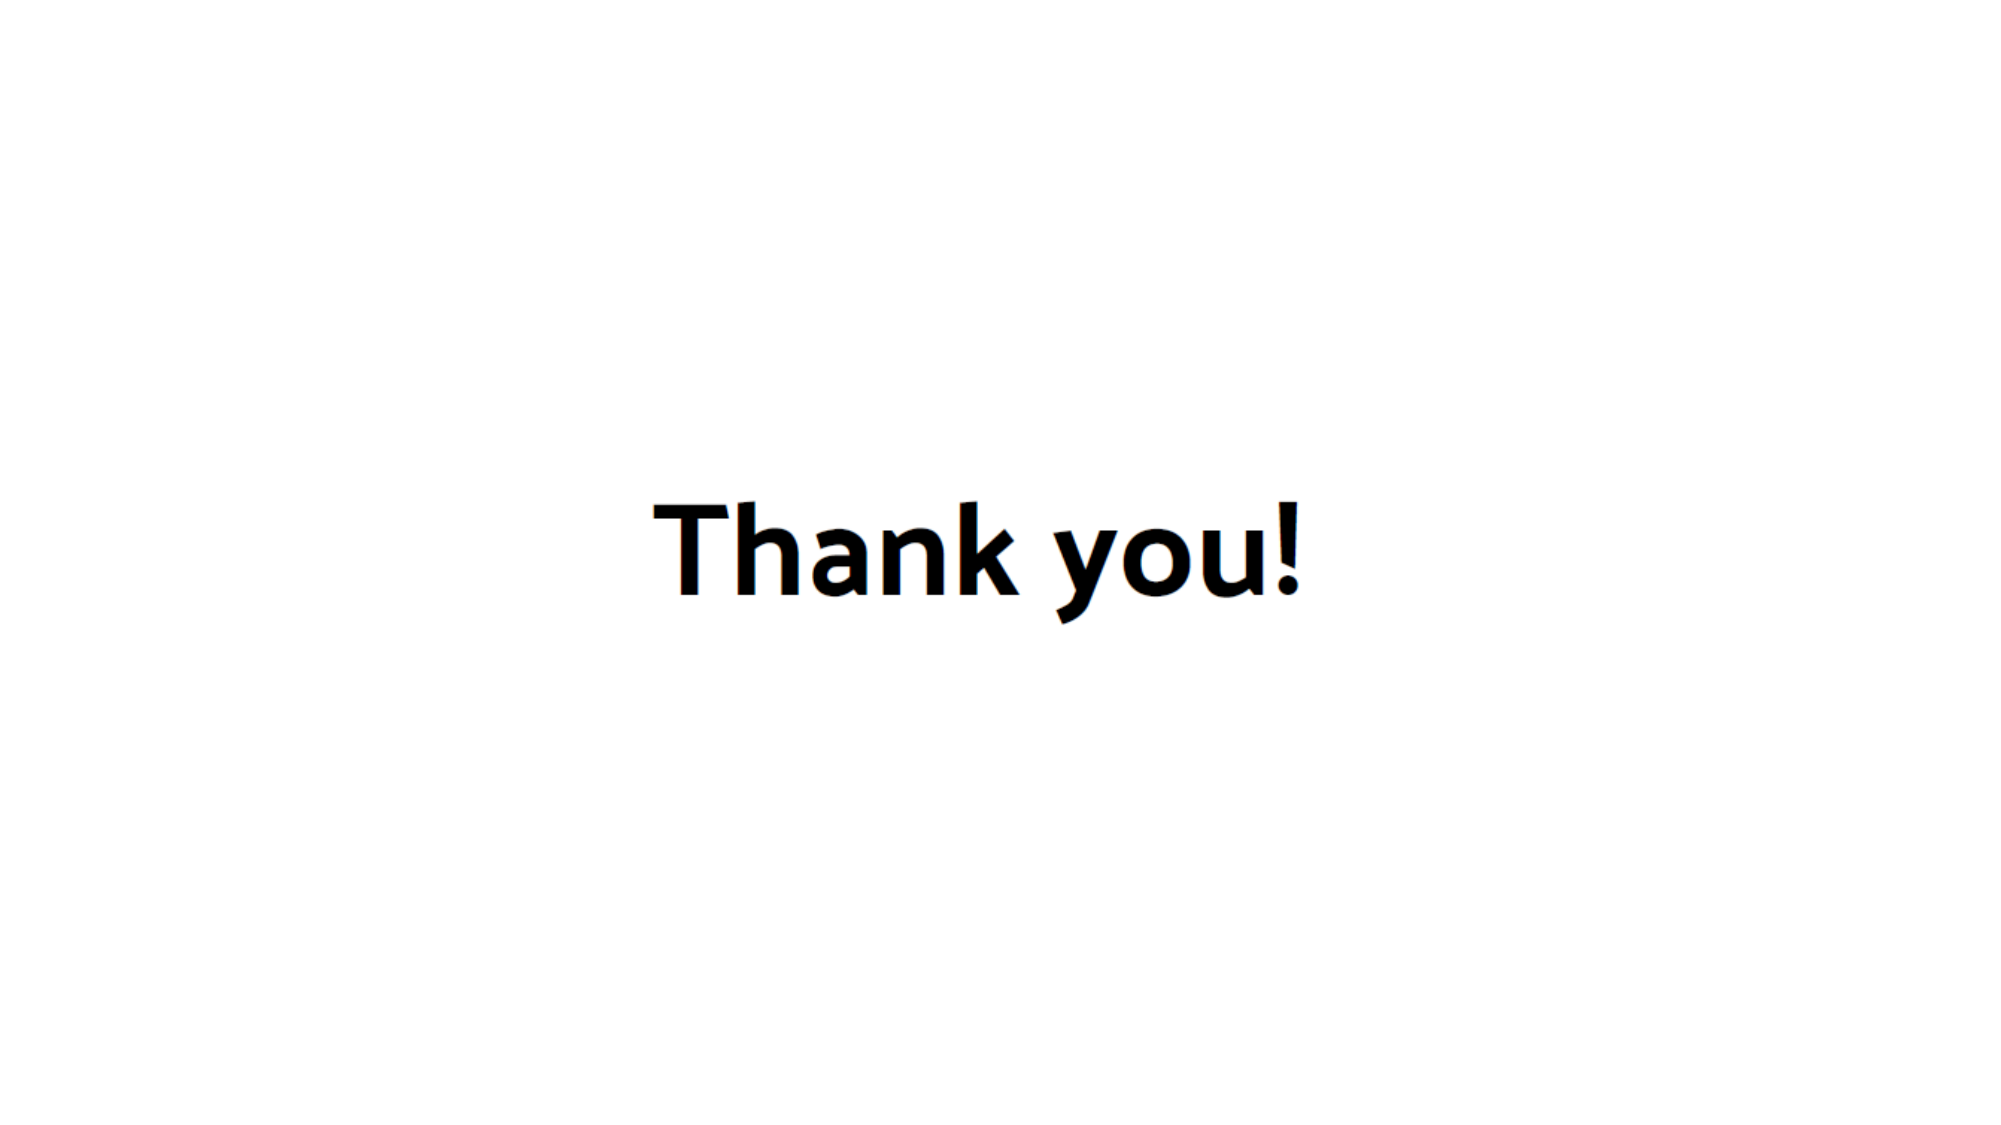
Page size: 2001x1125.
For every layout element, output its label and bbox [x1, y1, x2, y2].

picture [565, 390, 1394, 685]
